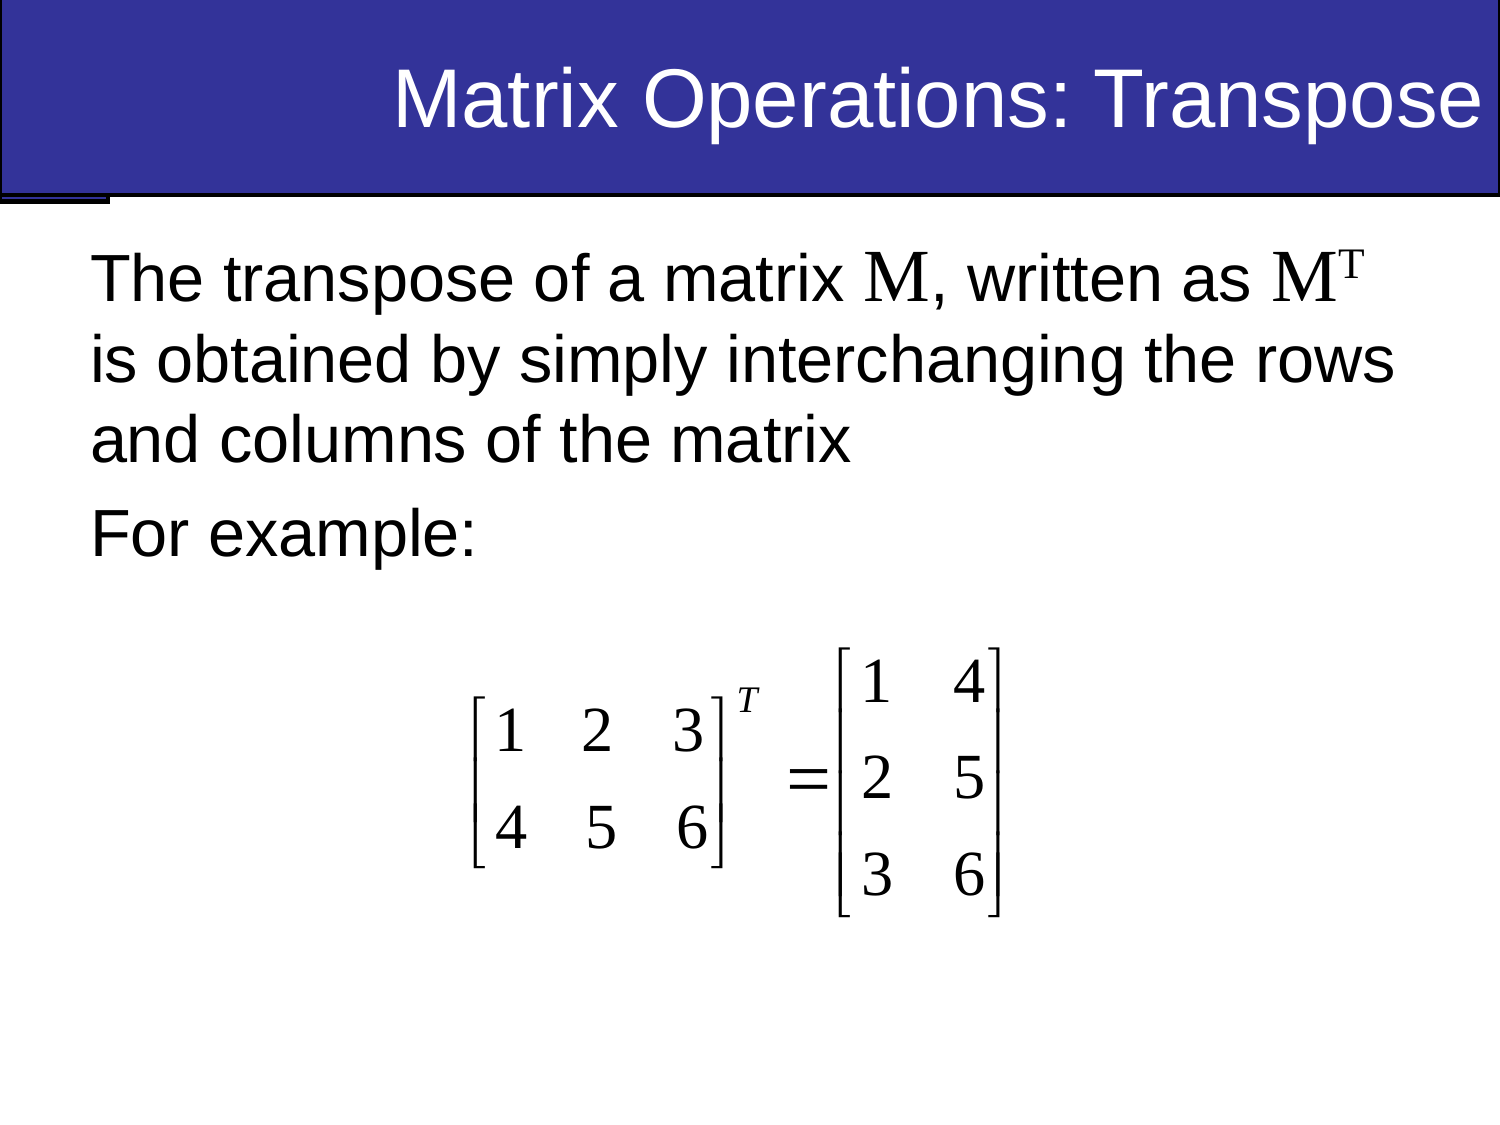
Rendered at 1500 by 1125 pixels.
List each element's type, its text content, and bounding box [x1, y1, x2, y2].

list The transpose of a matrix M, written as MT is obtained by simply interchanging the rows and columns of the matrix For example: [75, 218, 1425, 1125]
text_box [458, 632, 1027, 933]
title Matrix Operations: Transpose [0, 0, 1500, 197]
